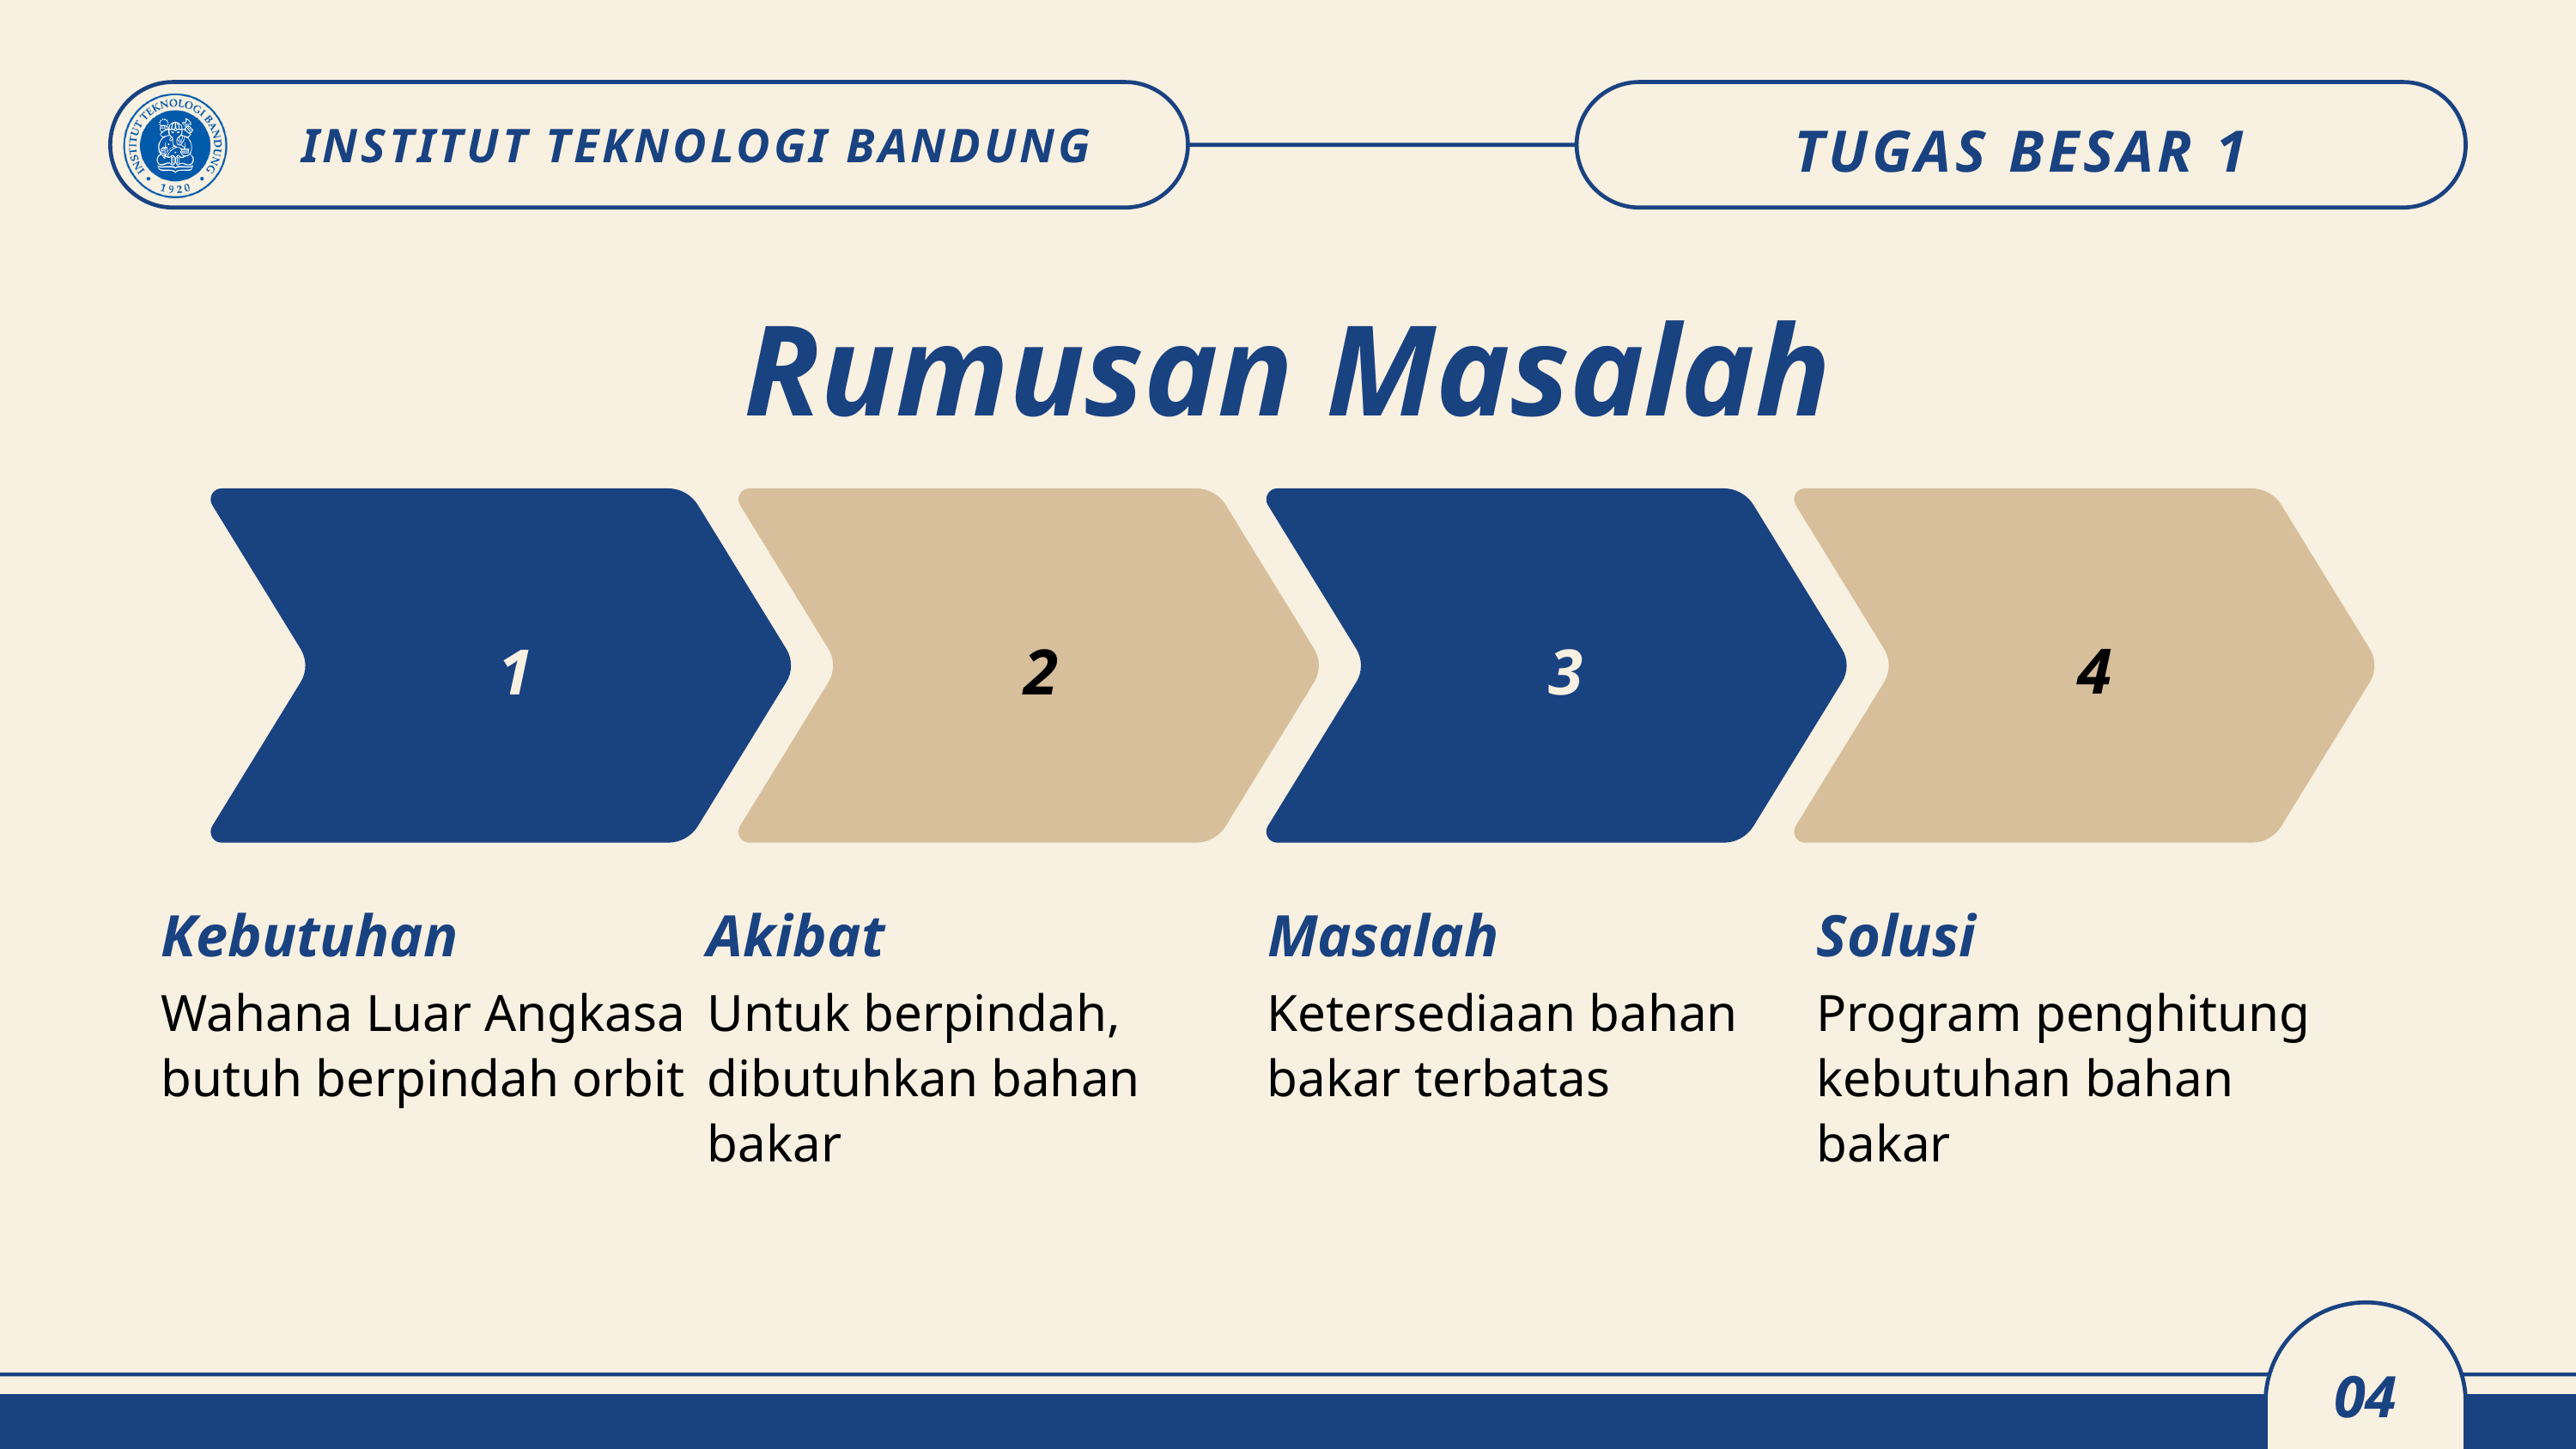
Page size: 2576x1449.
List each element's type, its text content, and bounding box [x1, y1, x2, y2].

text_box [202, 488, 797, 843]
text_box Rumusan Masalah [707, 265, 1868, 441]
text_box Ketersediaan bahan bakar terbatas [1267, 976, 1816, 1106]
text_box Untuk berpindah, dibutuhkan bahan bakar [707, 976, 1257, 1172]
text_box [1576, 82, 2466, 208]
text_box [1257, 488, 1784, 843]
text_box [0, 1393, 2261, 1449]
text_box Akibat [707, 888, 976, 968]
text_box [2265, 1301, 2466, 1449]
text_box Kebutuhan [161, 888, 471, 968]
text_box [797, 488, 1256, 843]
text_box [2470, 1393, 2576, 1449]
text_box Wahana Luar Angkasa butuh berpindah orbit [161, 976, 707, 1106]
text_box Masalah [1267, 888, 1536, 968]
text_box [110, 82, 1188, 208]
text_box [1785, 488, 2380, 843]
text_box Program penghitung kebutuhan bahan bakar [1816, 976, 2366, 1172]
text_box Solusi [1816, 888, 2086, 968]
